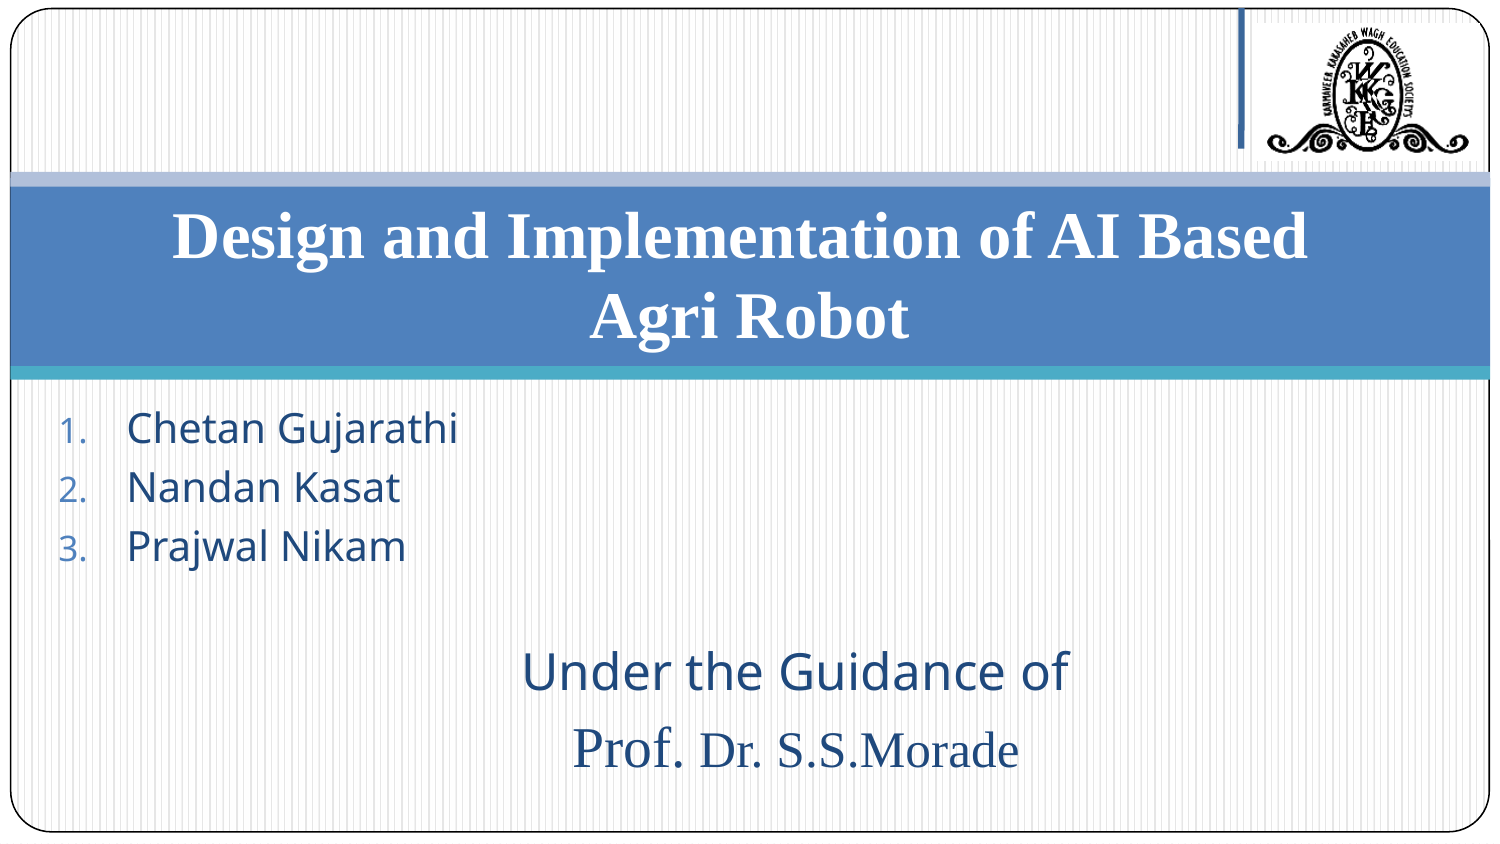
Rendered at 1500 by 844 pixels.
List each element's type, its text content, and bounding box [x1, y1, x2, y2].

title Design and Implementation of AI Based Agri Robot [75, 185, 1425, 367]
picture [12, 380, 1488, 831]
subtitle Chetan Gujarathi Nandan Kasat Prajwal Nikam Under the Guidance of Prof. Dr. S.S.Morade [43, 393, 1480, 788]
picture [12, 10, 1488, 171]
